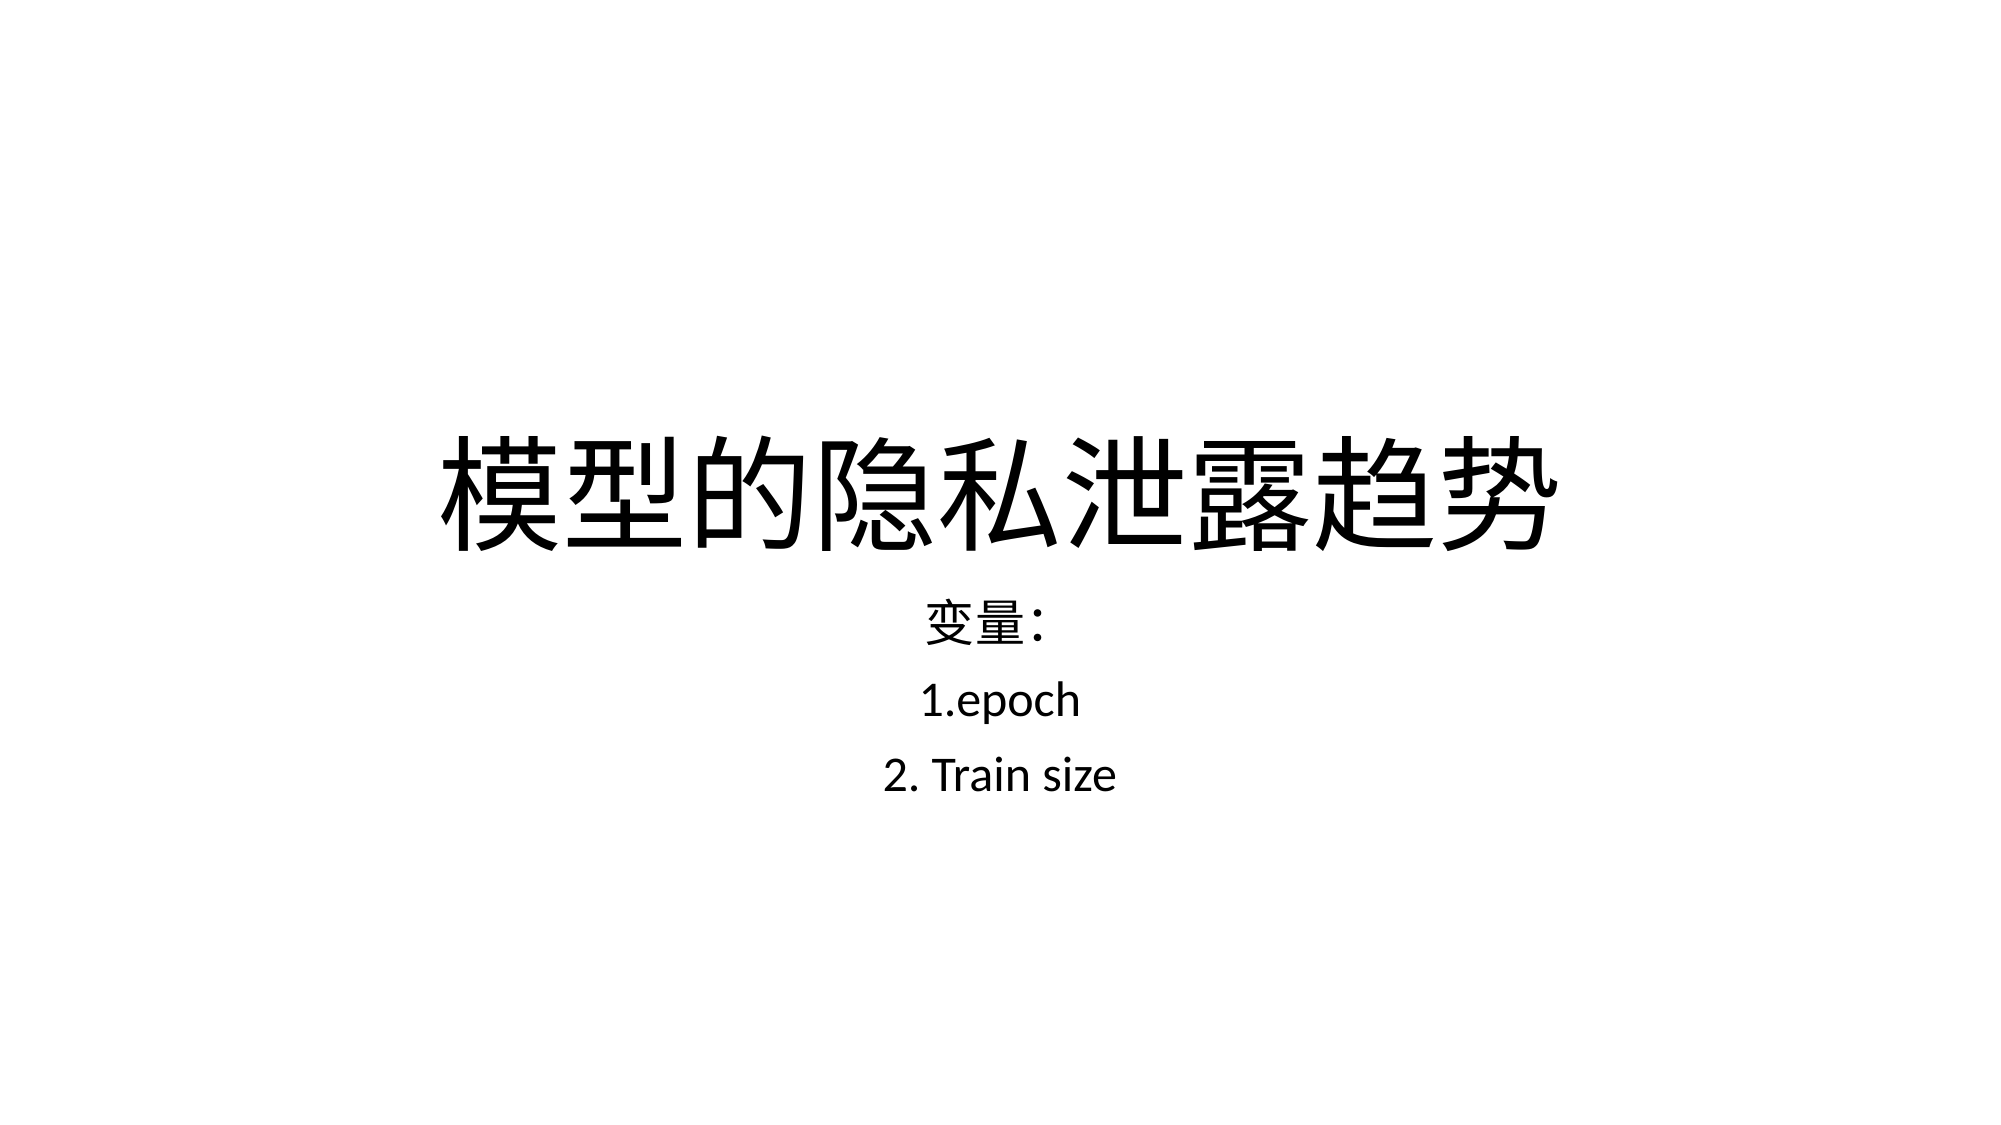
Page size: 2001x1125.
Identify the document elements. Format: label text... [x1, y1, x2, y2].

subtitle 变量： 1.epoch 2. Train size [249, 590, 1750, 863]
title 模型的隐私泄露趋势 [249, 184, 1750, 576]
